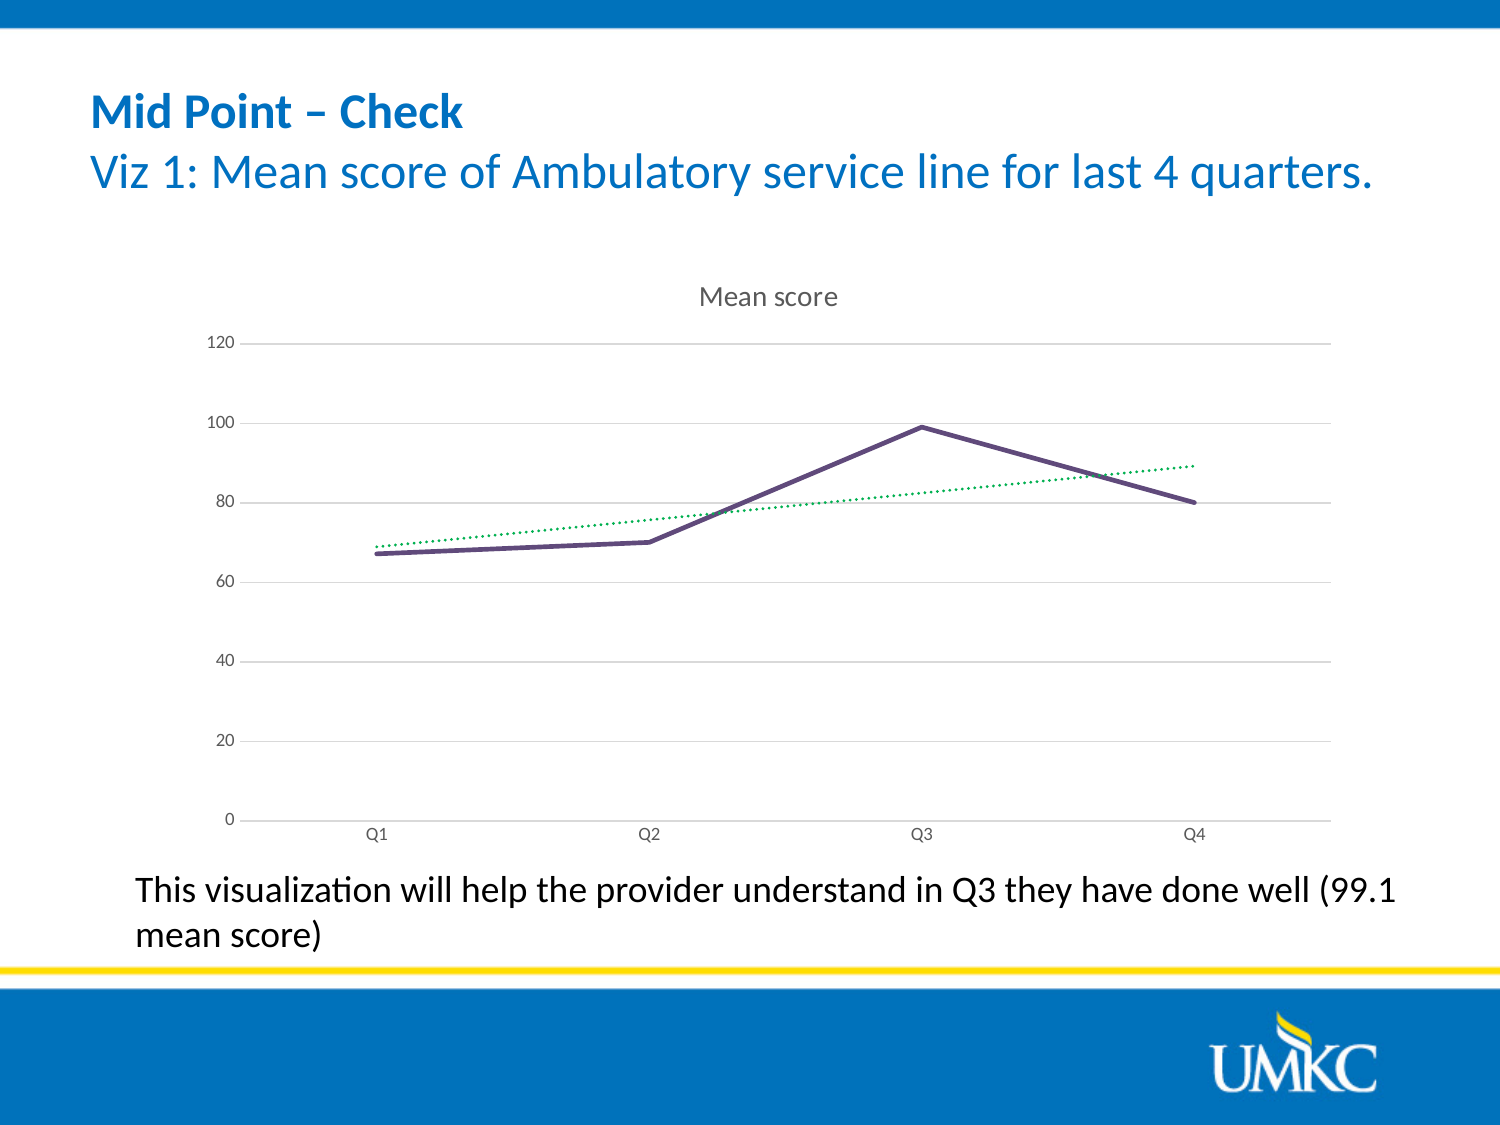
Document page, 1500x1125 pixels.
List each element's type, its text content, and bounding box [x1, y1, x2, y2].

picture [0, 0, 1500, 1125]
title Mid Point – Check Viz 1: Mean score of Ambulatory service line for last 4 quarters. [75, 45, 1425, 233]
chart [182, 255, 1355, 858]
text_box This visualization will help the provider understand in Q3 they have done well (99.1 mean score) [120, 857, 1471, 963]
